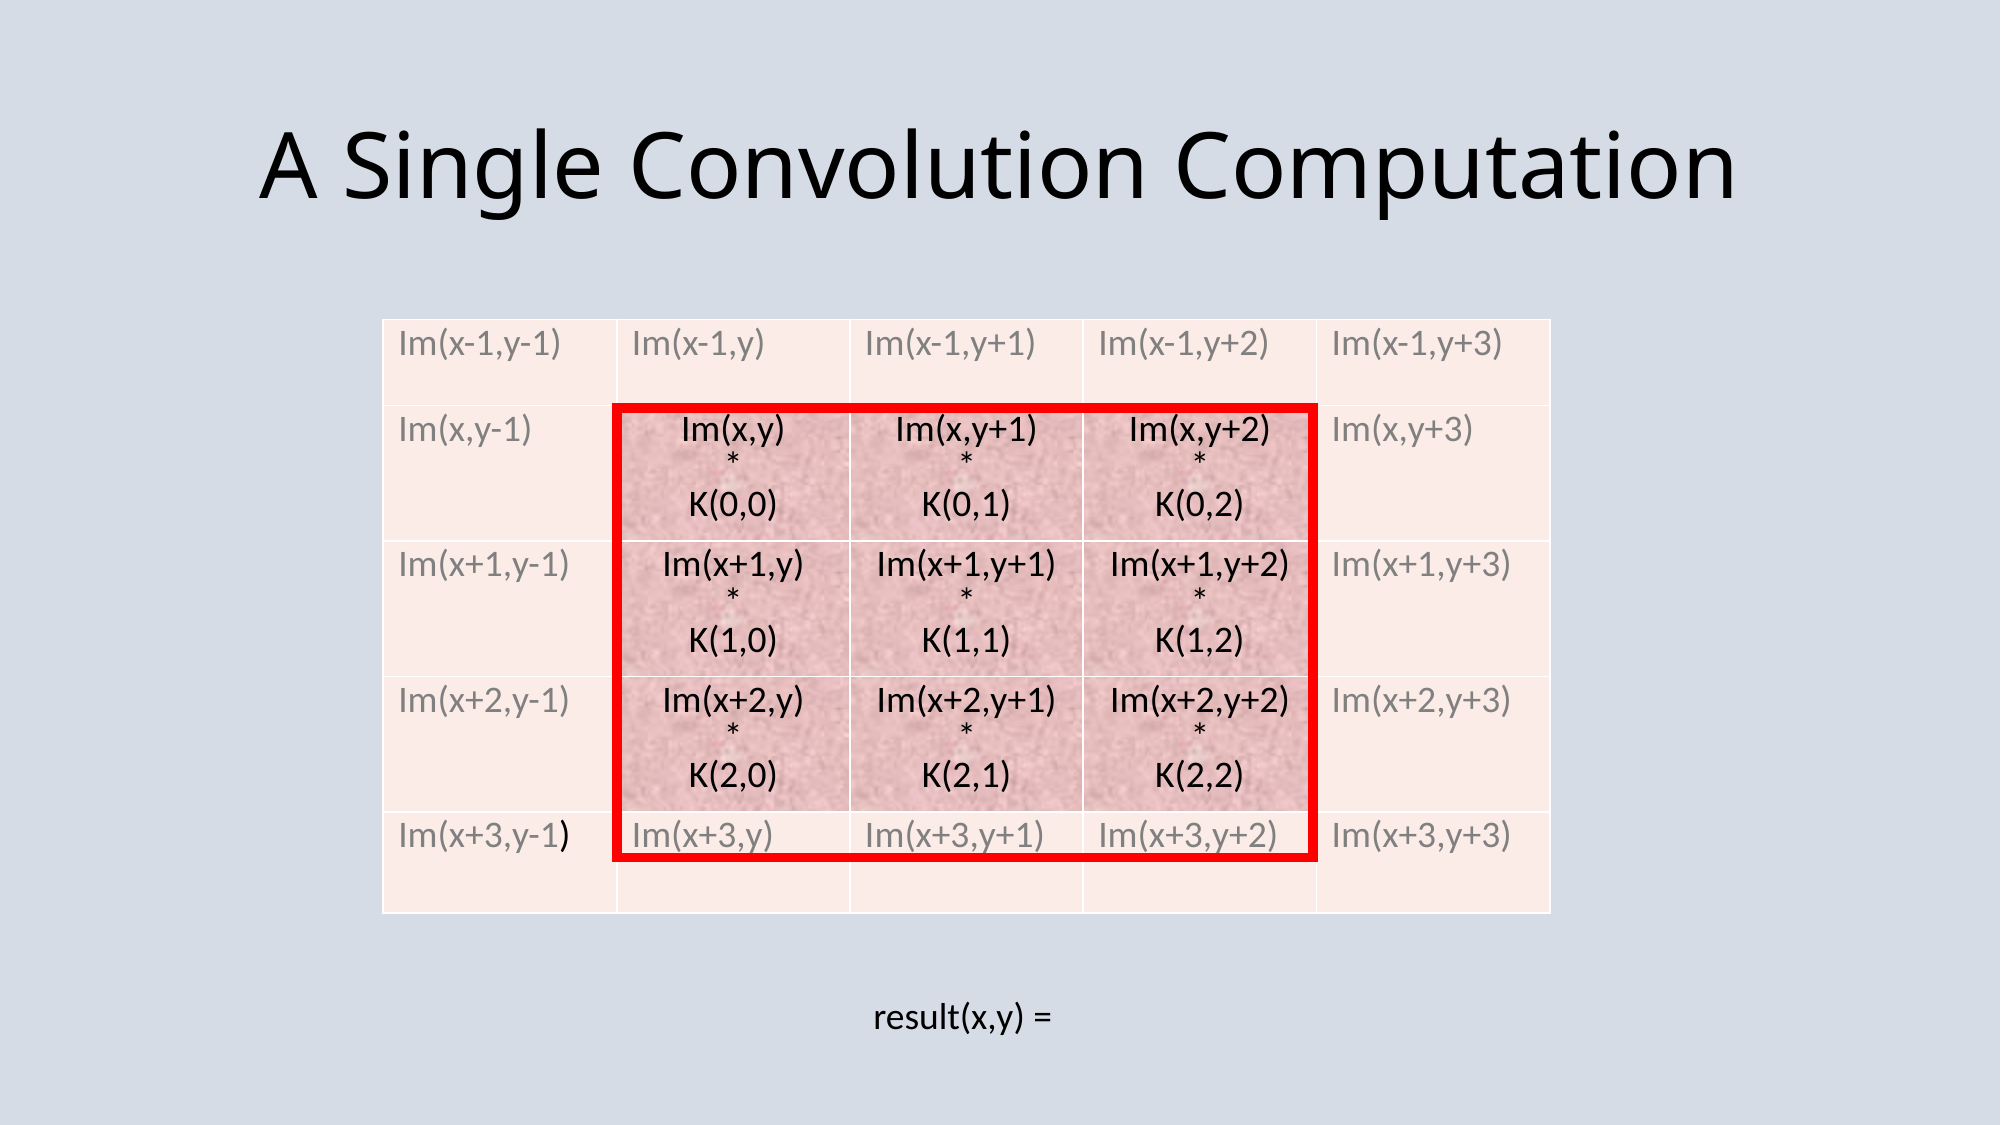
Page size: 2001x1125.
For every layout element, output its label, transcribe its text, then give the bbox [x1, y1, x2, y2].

title A Single Convolution Computation [137, 59, 1863, 278]
table_header Im(x-1,y-1) [384, 320, 616, 405]
table_cell Im(x+3,y+2) [1084, 813, 1316, 912]
table_cell Im(x+3,y-1) [384, 813, 616, 912]
table_cell Im(x+1,y-1) [384, 542, 616, 676]
table_cell Im(x+3,y) [618, 859, 849, 912]
table_cell Im(x+1,y+3) [1317, 542, 1549, 676]
table_header Im(x-1,y) [618, 320, 849, 405]
table_cell Im(x+2,y-1) [384, 677, 616, 811]
table_header Im(x-1,y+3) [1317, 320, 1549, 405]
text_box [616, 407, 1314, 859]
table_cell Im(x,y-1) [384, 406, 616, 540]
table_cell Im(x,y+3) [1317, 406, 1549, 540]
table_cell Im(x+3,y+3) [1317, 813, 1549, 912]
table_header Im(x-1,y+1) [851, 320, 1082, 405]
table_header Im(x-1,y+2) [1084, 320, 1316, 405]
table_cell Im(x+2,y+3) [1317, 677, 1549, 811]
table_cell Im(x+3,y+1) [851, 859, 1082, 912]
